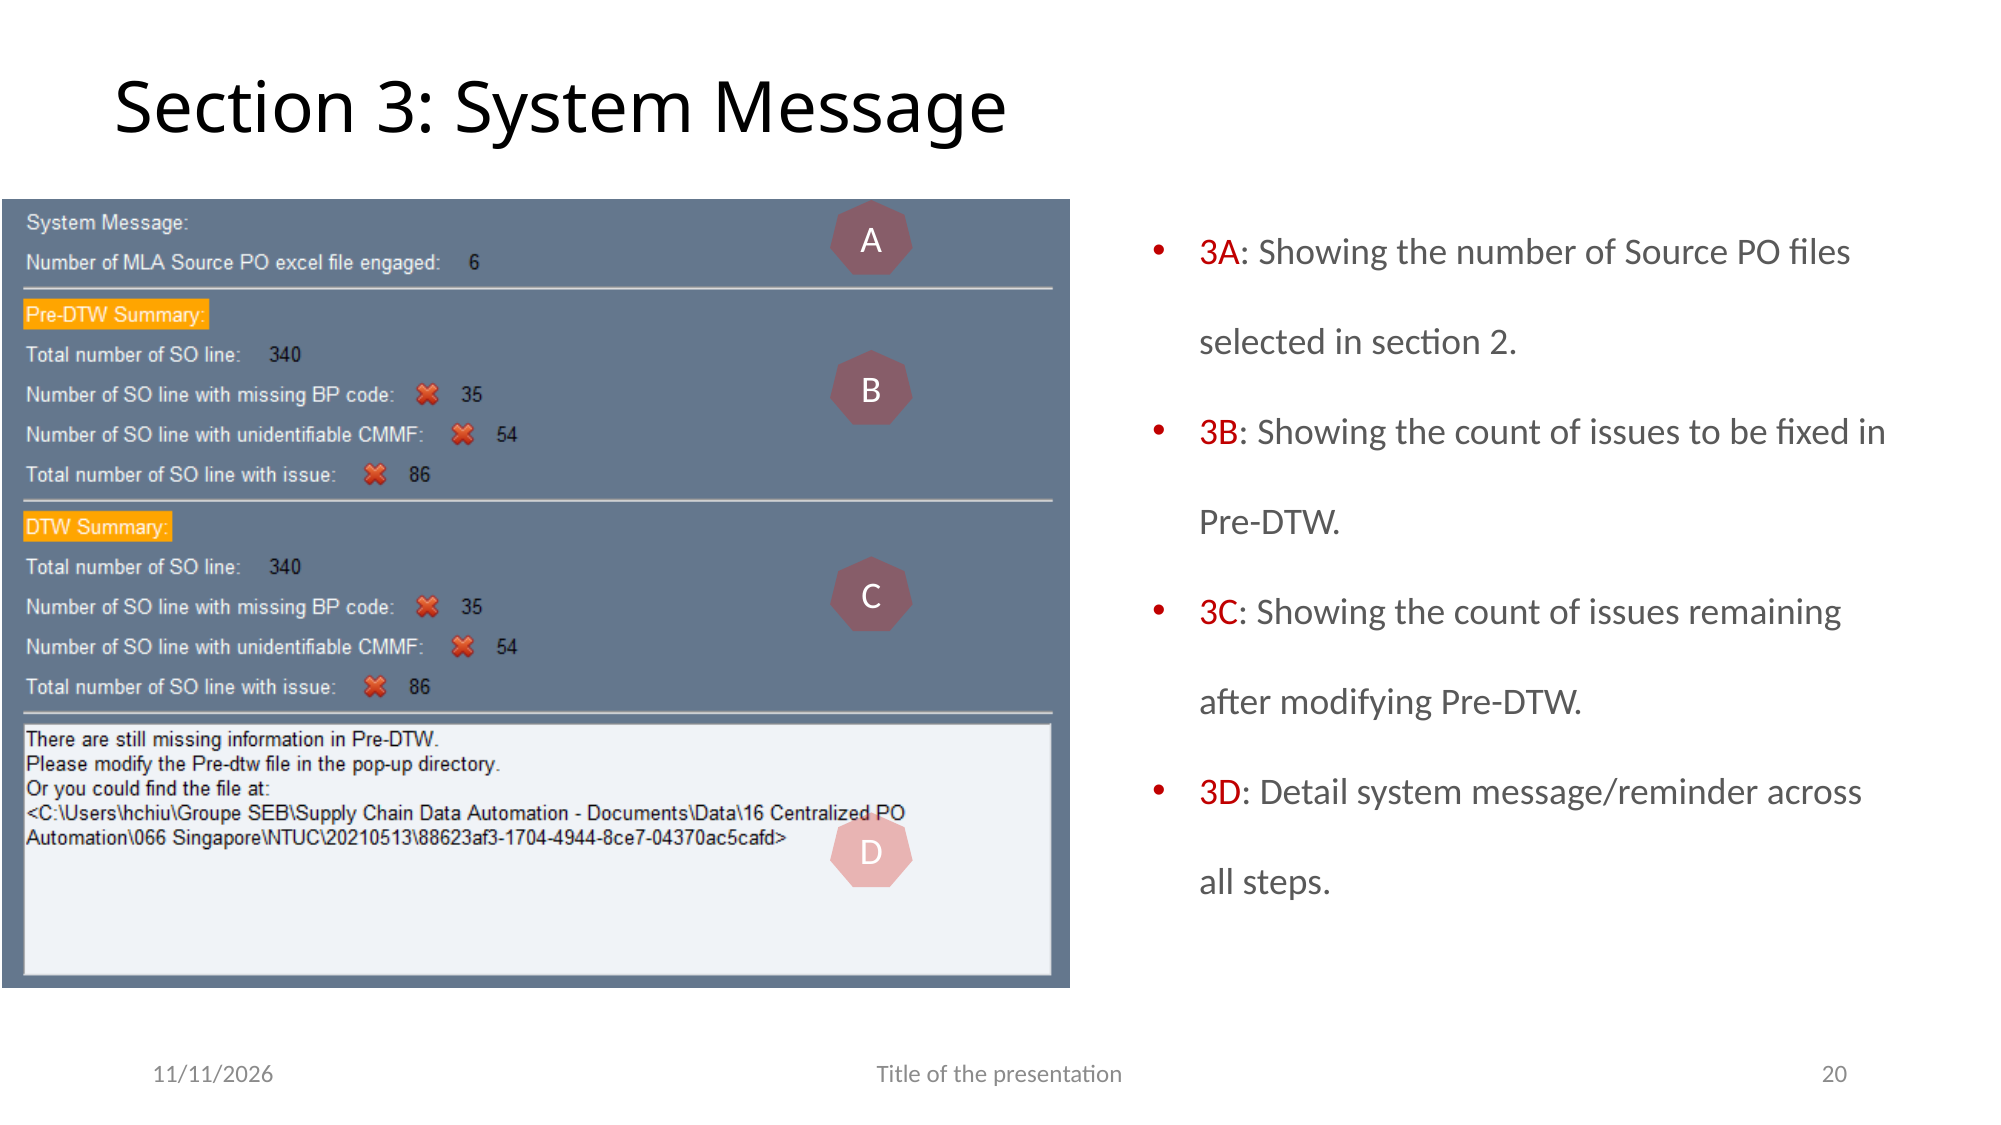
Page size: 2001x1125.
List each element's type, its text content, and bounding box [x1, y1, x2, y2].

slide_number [137, 1042, 588, 1103]
picture [2, 199, 1070, 988]
slide_number 20 [1412, 1042, 1863, 1103]
title Section 3: System Message [99, 0, 1825, 219]
footer Title of the presentation [662, 1042, 1338, 1103]
text_box 3A: Showing the number of Source PO files selected in section 2. 3B: Showing the count of issues to be fixed in Pre-DTW. 3C: Showing the count of issues remaining after modifying Pre-DTW. 3D: Detail system message/reminder across all steps. [1137, 174, 1913, 910]
